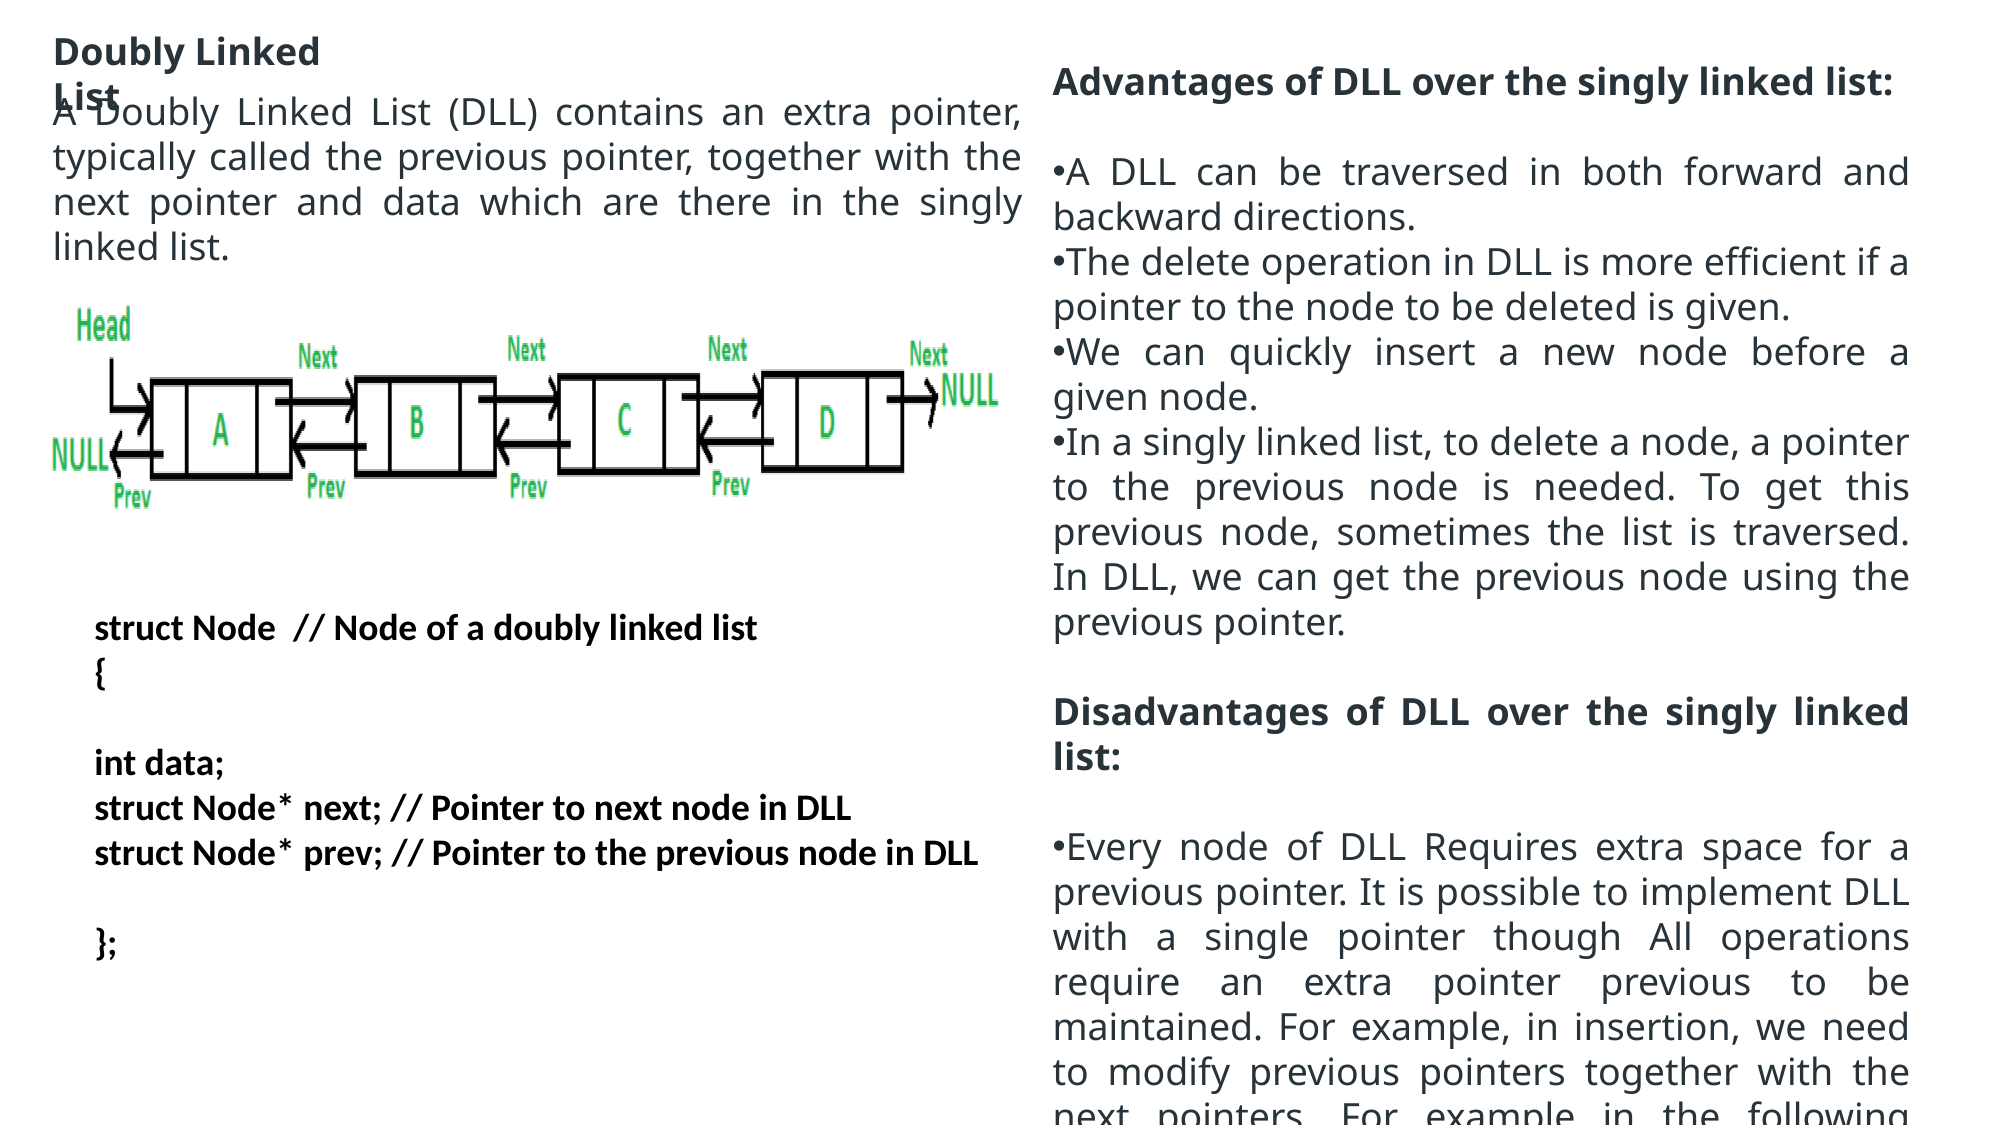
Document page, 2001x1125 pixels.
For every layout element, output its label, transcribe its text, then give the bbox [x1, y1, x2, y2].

text_box Doubly Linked List [37, 20, 407, 80]
text_box A Doubly Linked List (DLL) contains an extra pointer, typically called the previous pointer, together with the next pointer and data which are there in the singly linked list. [37, 80, 1037, 276]
text_box struct Node // Node of a doubly linked list { int data; struct Node* next; // Pointer to next node in DLL struct Node* prev; // Pointer to the previous node in DLL }; [79, 595, 1027, 971]
picture [46, 302, 1000, 513]
text_box Advantages of DLL over the singly linked list: A DLL can be traversed in both forward and backward directions. The delete operation in DLL is more efficient if a pointer to the node to be deleted is given. We can quickly insert a new node before a given node. In a singly linked list, to delete a node, a pointer to the previous node is needed. To get this previous node, sometimes the list is traversed. In DLL, we can get the previous node using the previous pointer. Disadvantages of DLL over the singly linked list: Every node of DLL Requires extra space for a previous pointer. It is possible to implement DLL with a single pointer though All operations require an extra pointer previous to be maintained. For example, in insertion, we need to modify previous pointers together with the next pointers. For example in the following functions for insertions at different positions, we need 1 or 2 extra steps to set the previous pointer. [1037, 50, 1926, 1125]
